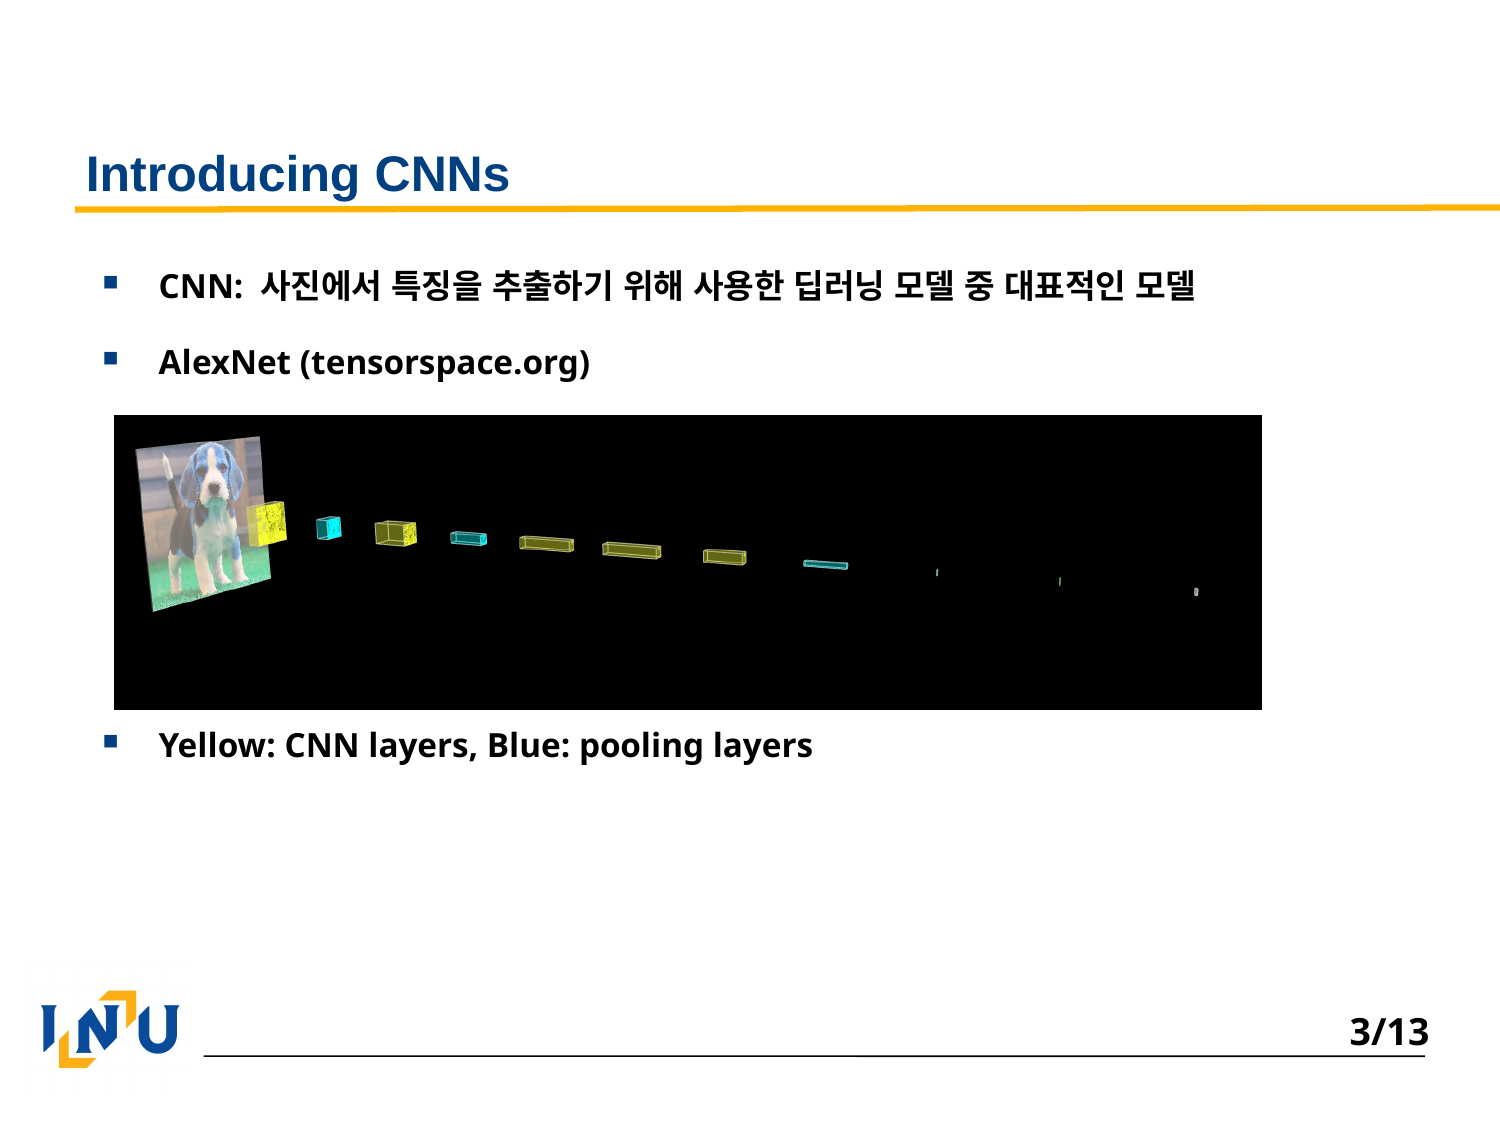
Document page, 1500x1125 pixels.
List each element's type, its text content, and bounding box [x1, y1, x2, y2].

title Introducing CNNs [70, 119, 1306, 210]
list CNN: 사진에서 특징을 추출하기 위해 사용한 딥러닝 모델 중 대표적인 모델 AlexNet (tensorspace.org) Yellow: CNN layers, Blue: pooling layers [87, 237, 1500, 1059]
picture [24, 966, 188, 1090]
picture [114, 414, 1262, 711]
